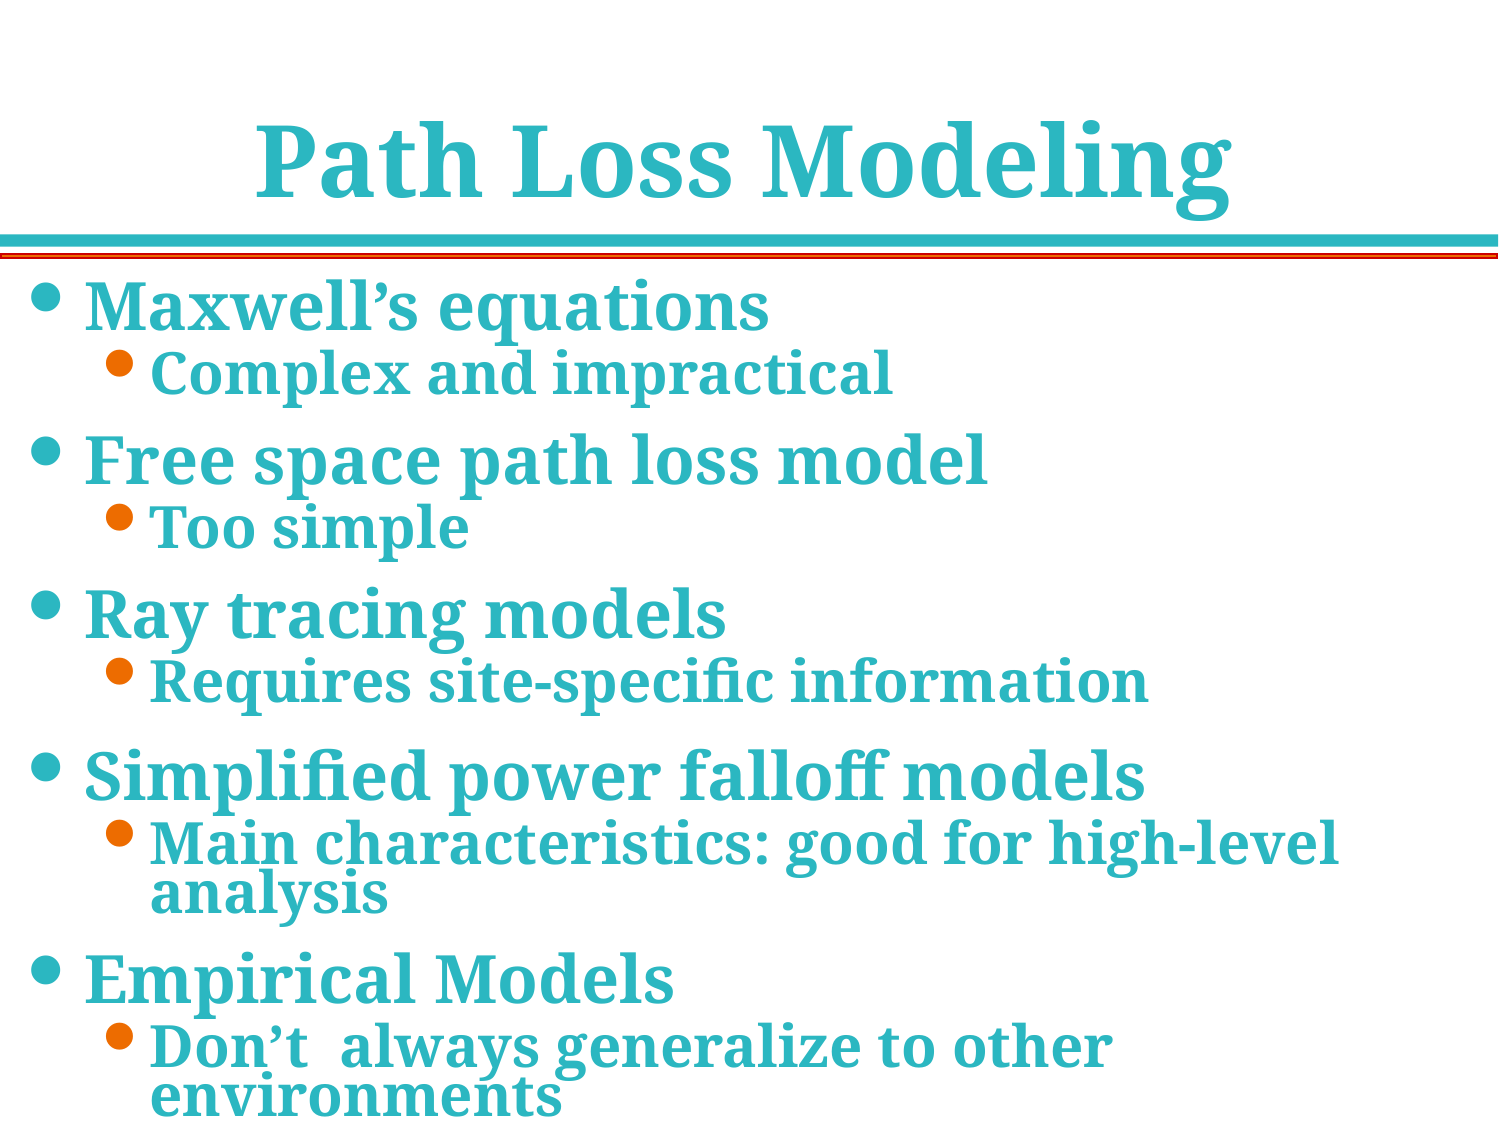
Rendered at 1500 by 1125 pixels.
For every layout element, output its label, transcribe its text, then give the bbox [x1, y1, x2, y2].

title Path Loss Modeling [99, 37, 1388, 225]
list Maxwell’s equations Complex and impractical Free space path loss model Too simple Ray tracing models Requires site-specific information Simplified power falloff models Main characteristics: good for high-level analysis Empirical Models Don’t always generalize to other environments [12, 248, 1373, 1099]
